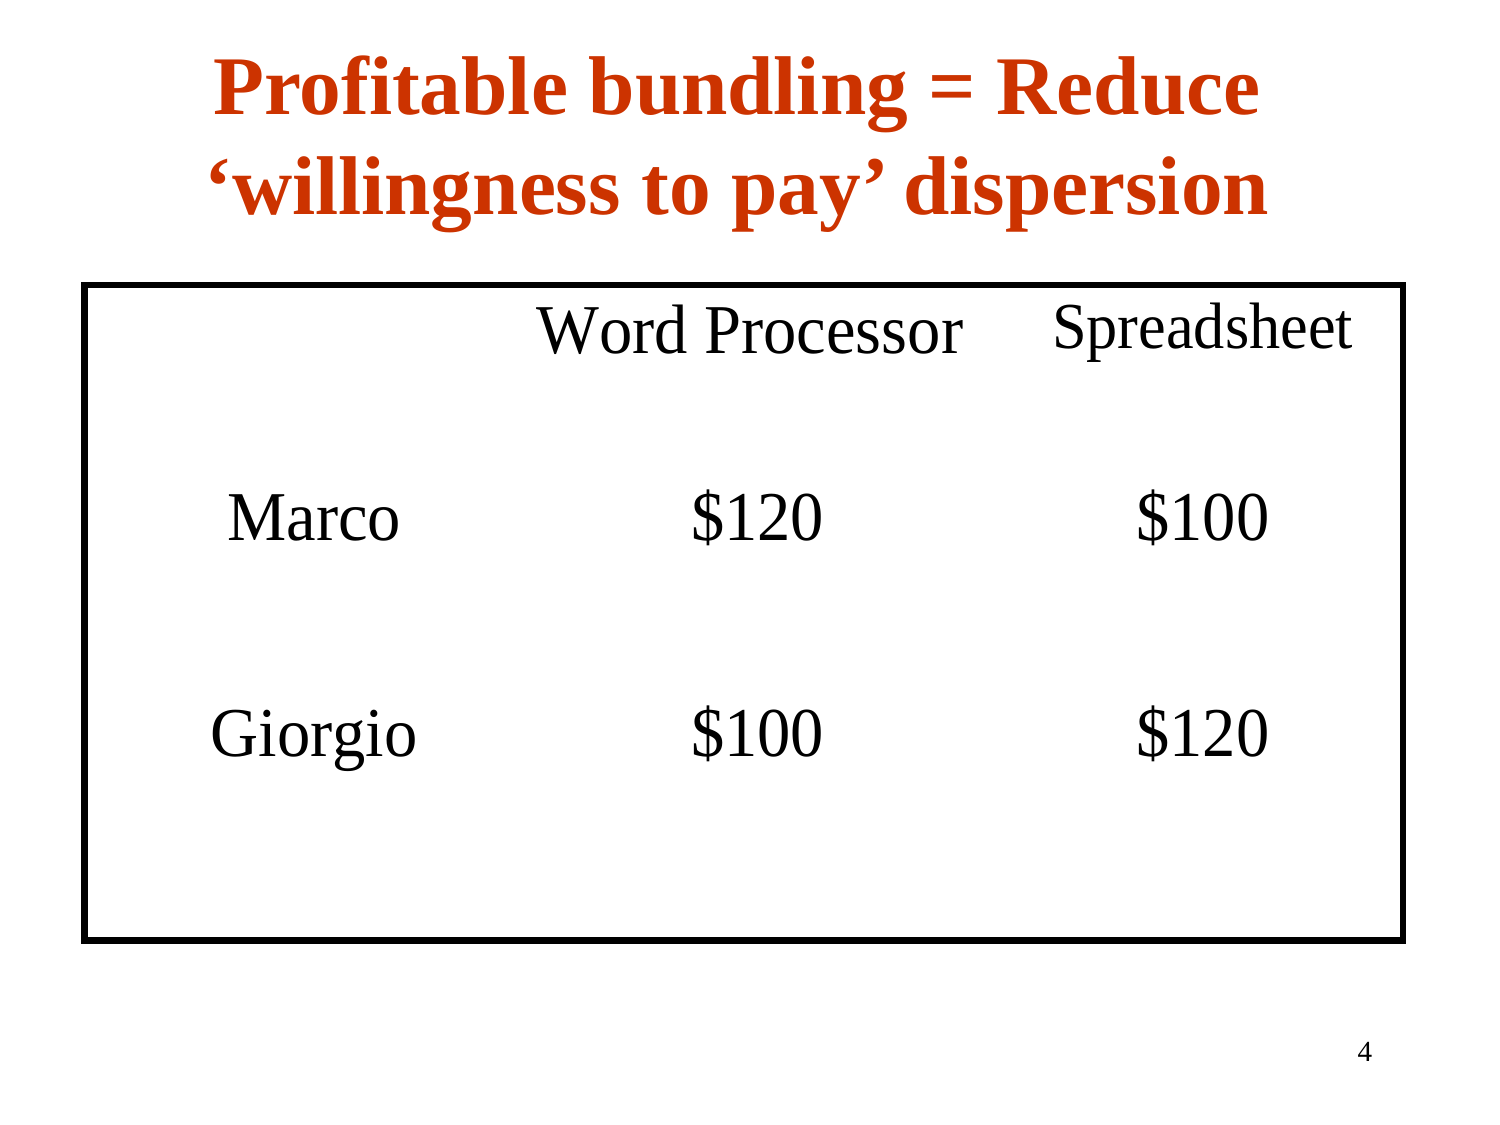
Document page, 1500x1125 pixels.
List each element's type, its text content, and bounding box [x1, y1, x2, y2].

title Profitable bundling = Reduce ‘willingness to pay’ dispersion [99, 37, 1376, 226]
slide_number 4 [1074, 1024, 1388, 1101]
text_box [87, 287, 1401, 938]
